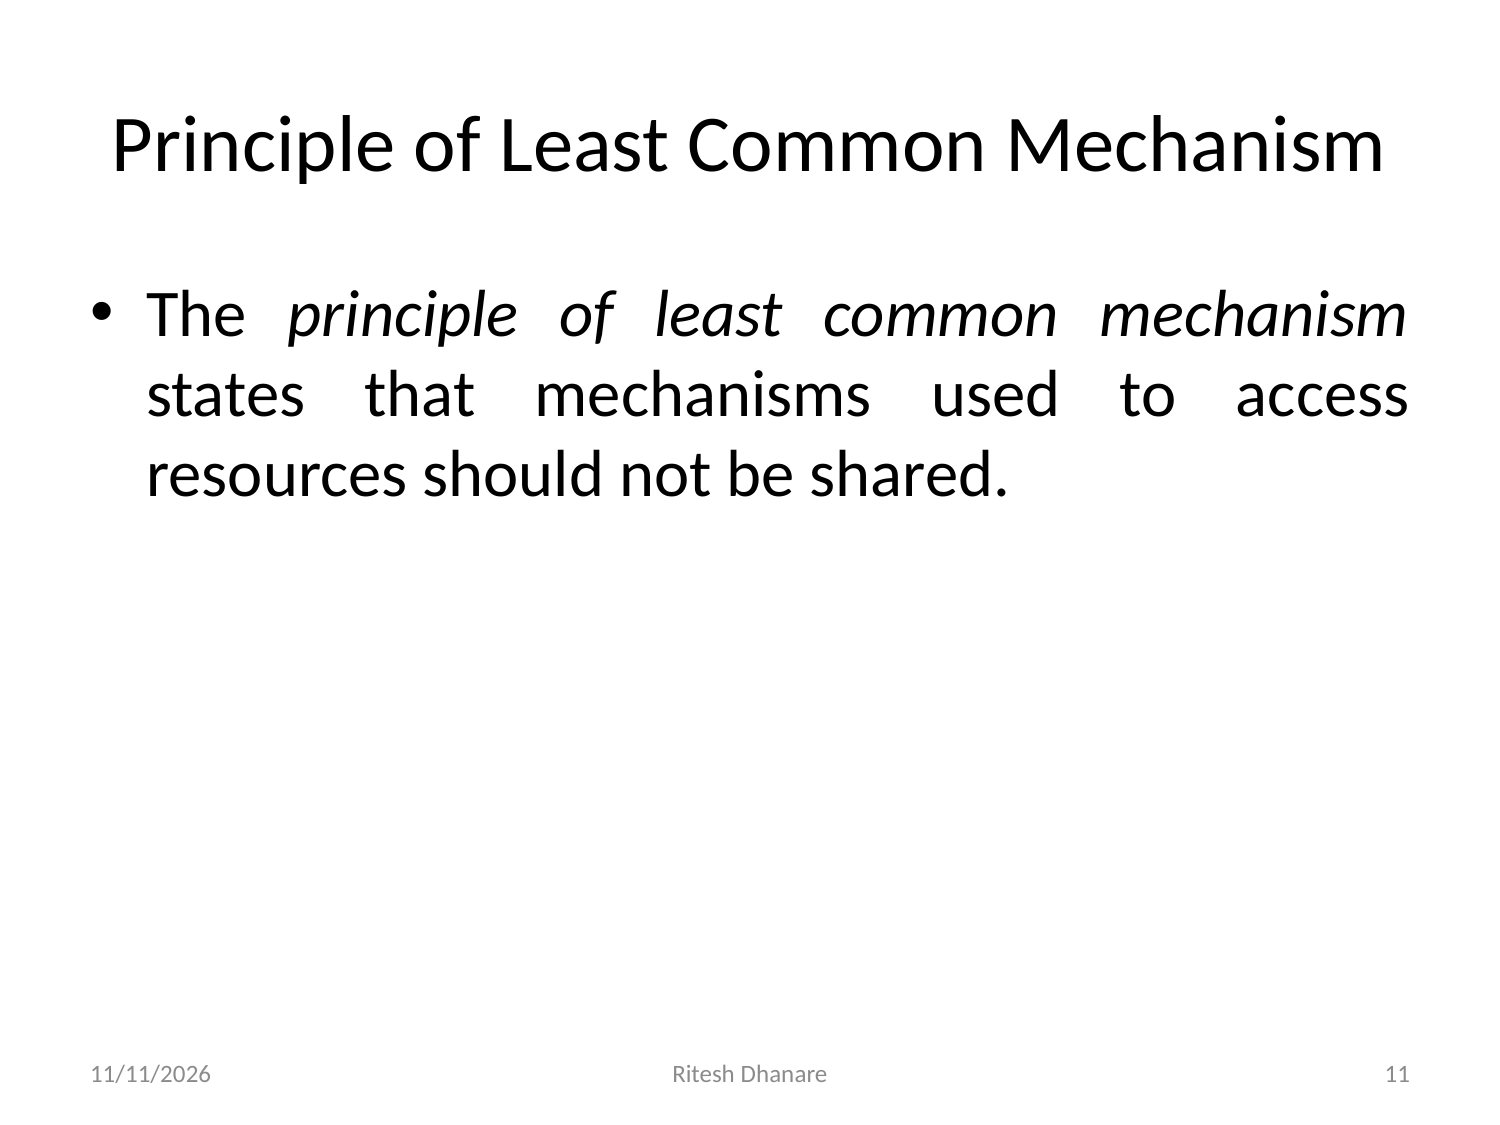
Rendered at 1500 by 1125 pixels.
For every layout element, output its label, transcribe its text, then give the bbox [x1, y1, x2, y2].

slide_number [75, 1042, 425, 1103]
slide_number 11 [1074, 1042, 1425, 1103]
list The principle of least common mechanism states that mechanisms used to access resources should not be shared. [75, 262, 1425, 1005]
footer Ritesh Dhanare [512, 1042, 988, 1103]
title Principle of Least Common Mechanism [75, 45, 1425, 233]
